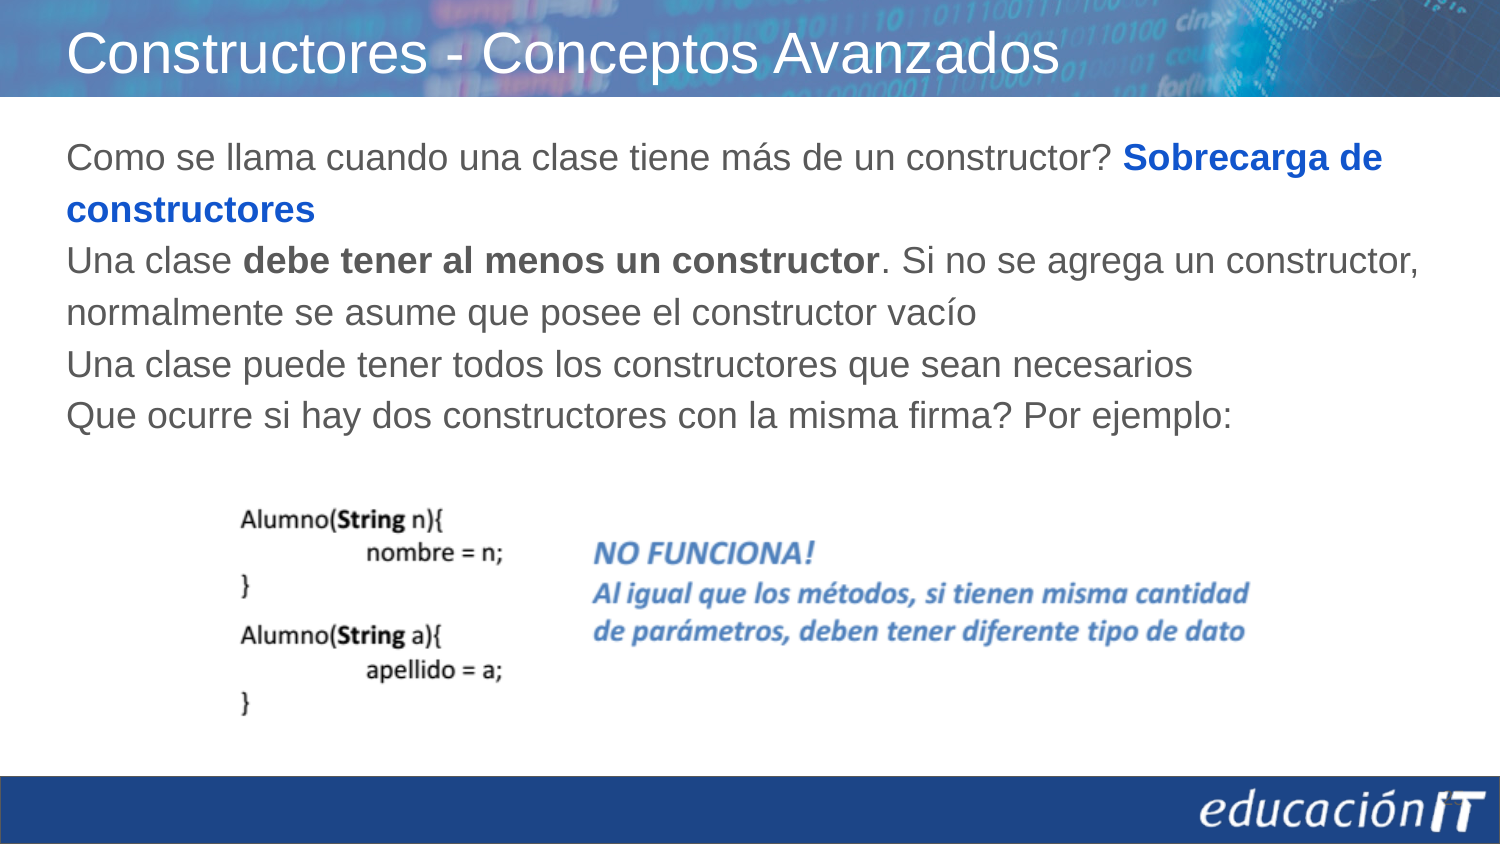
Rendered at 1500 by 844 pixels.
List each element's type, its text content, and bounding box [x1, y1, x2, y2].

picture [1272, 0, 1500, 97]
list Como se llama cuando una clase tiene más de un constructor? Sobrecarga de constructores Una clase debe tener al menos un constructor. Si no se agrega un constructor, normalmente se asume que posee el constructor vacío Una clase puede tener todos los constructores que sean necesarios Que ocurre si hay dos constructores con la misma firma? Por ejemplo: [51, 111, 1449, 765]
picture [1189, 777, 1497, 843]
picture [220, 497, 1280, 739]
picture [0, 0, 1229, 97]
title Constructores - Conceptos Avanzados [51, 0, 1449, 94]
